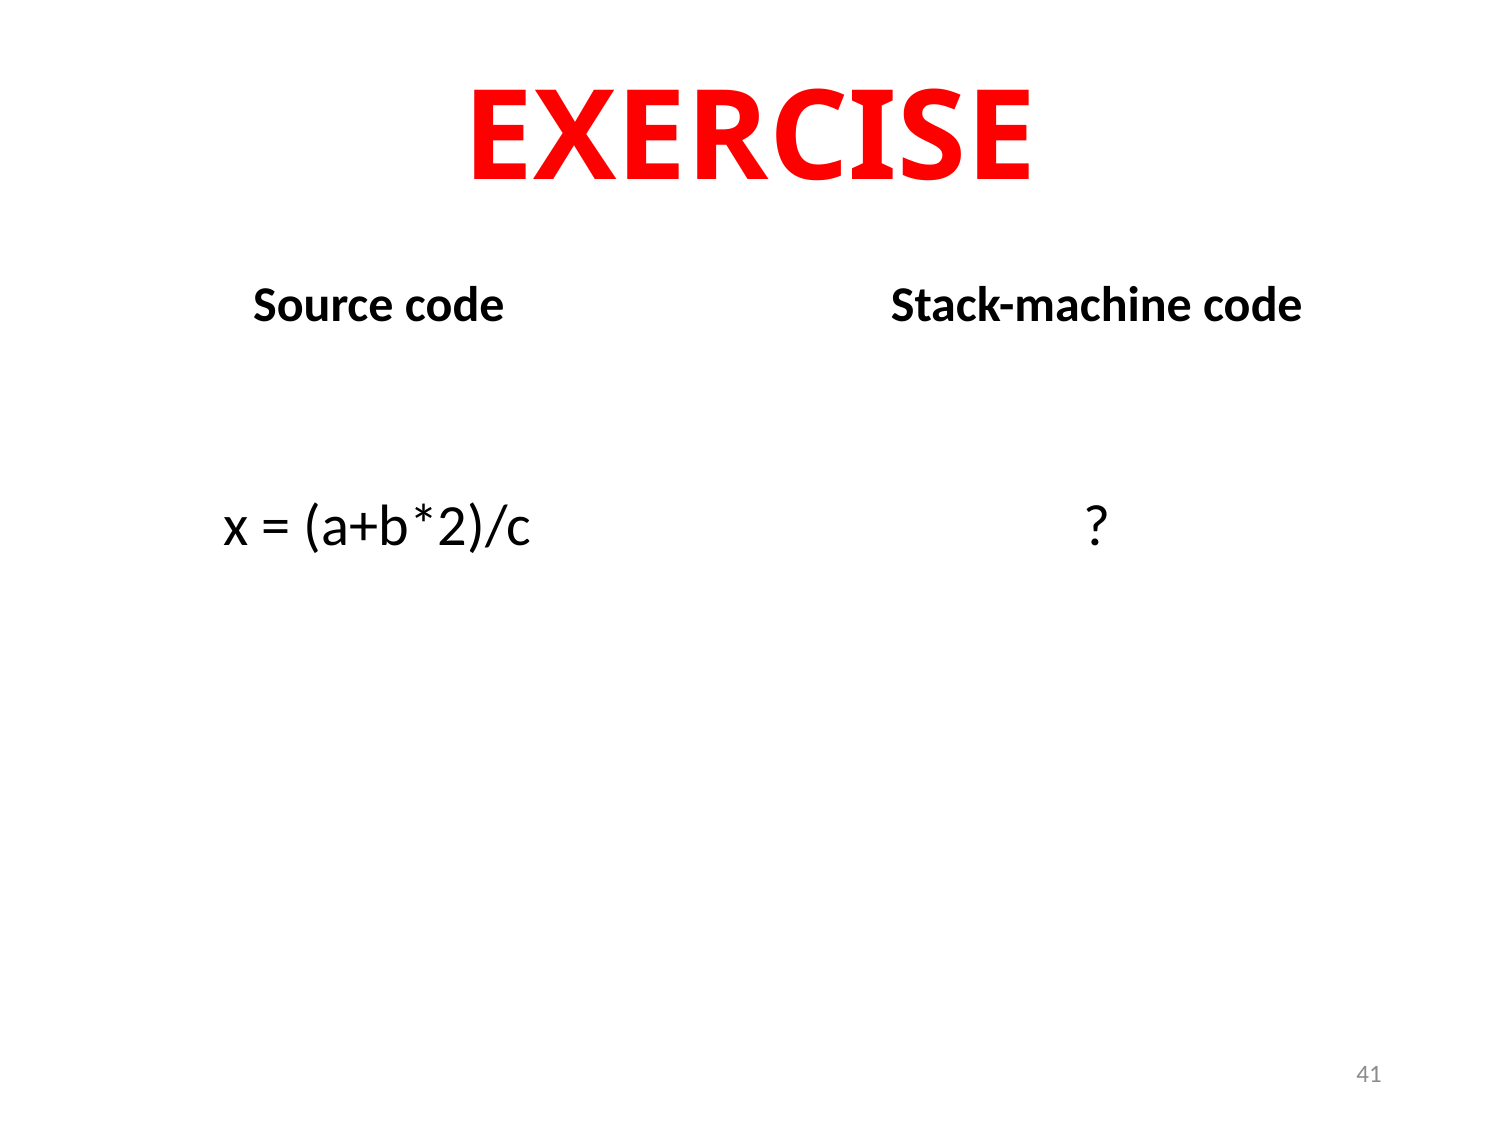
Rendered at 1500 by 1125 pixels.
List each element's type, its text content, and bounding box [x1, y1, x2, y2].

text_box Source code [238, 264, 520, 340]
slide_number 41 [1059, 1042, 1397, 1103]
text_box x = (a+b*2)/c [208, 487, 550, 583]
text_box Stack-machine code [876, 264, 1319, 340]
text_box ? [926, 487, 1268, 583]
title EXERCISE [103, 59, 1397, 218]
